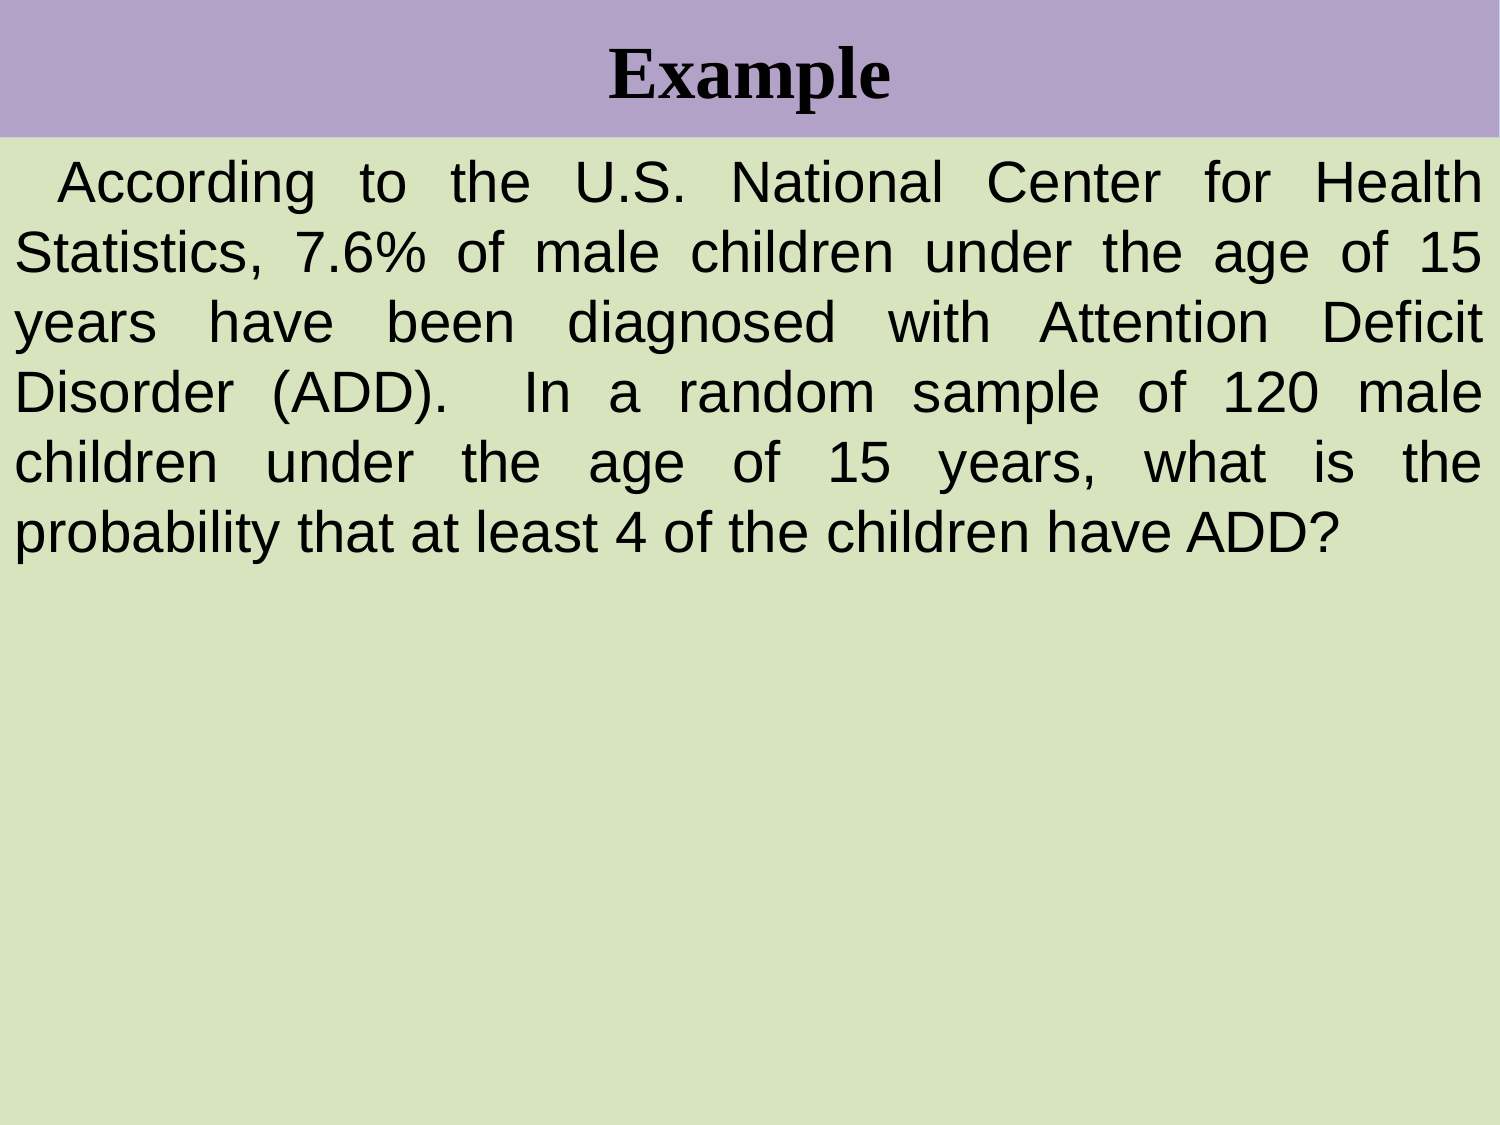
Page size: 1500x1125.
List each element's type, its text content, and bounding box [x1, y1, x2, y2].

text_box According to the U.S. National Center for Health Statistics, 7.6% of male children under the age of 15 years have been diagnosed with Attention Deficit Disorder (ADD). In a random sample of 120 male children under the age of 15 years, what is the probability that at least 4 of the children have ADD? [0, 138, 1500, 572]
text_box Example [0, 0, 1500, 138]
